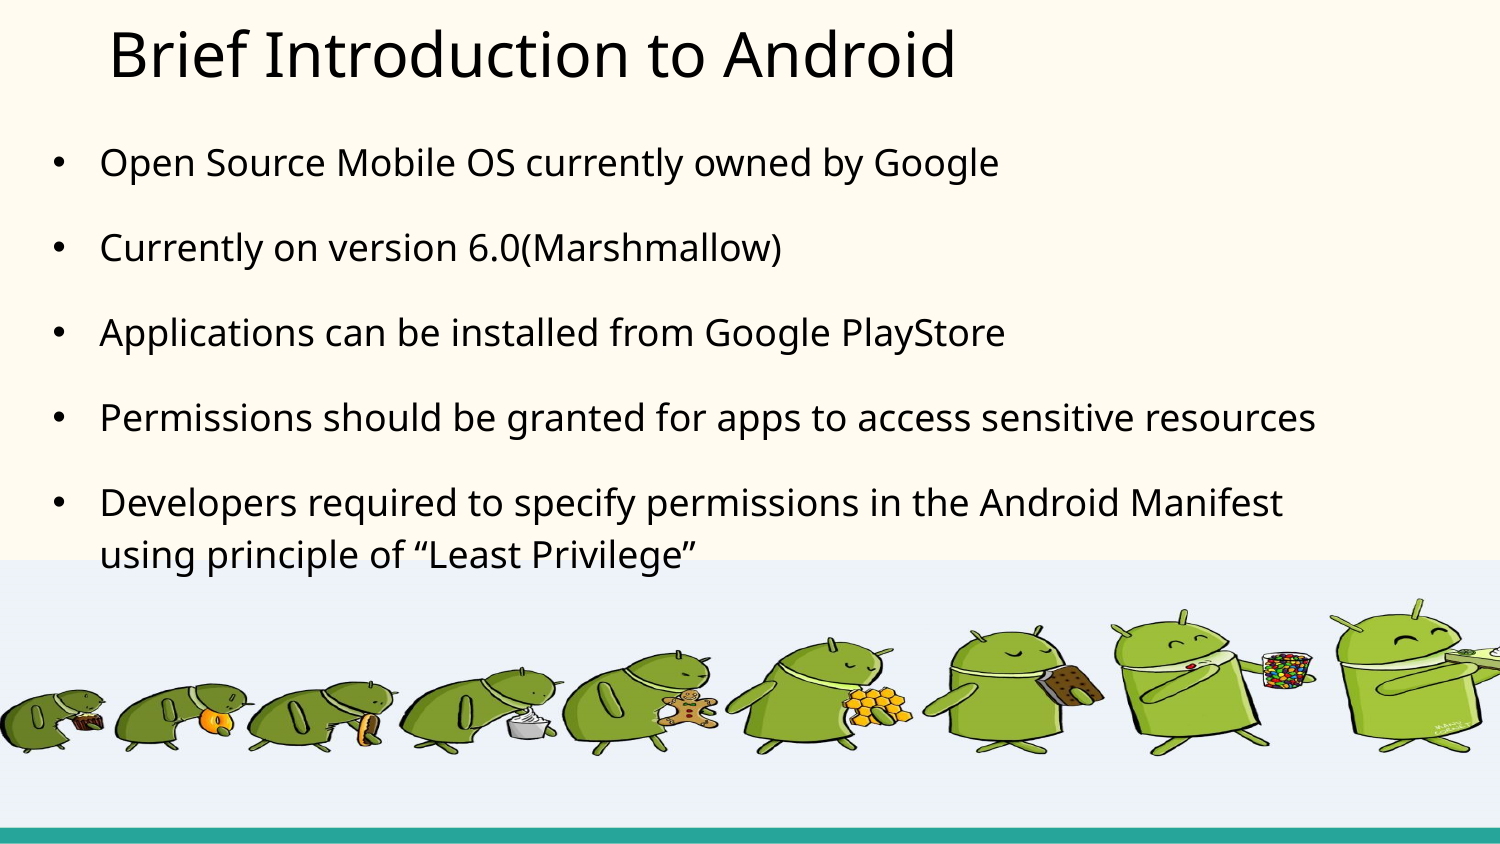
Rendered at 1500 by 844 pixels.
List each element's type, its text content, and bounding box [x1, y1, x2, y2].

picture [0, 560, 1500, 827]
title Brief Introduction to Android [93, 0, 1494, 101]
list Open Source Mobile OS currently owned by Google Currently on version 6.0(Marshmallow) Applications can be installed from Google PlayStore Permissions should be granted for apps to access sensitive resources Developers required to specify permissions in the Android Manifest using principle of “Least Privilege” [0, 117, 1398, 559]
